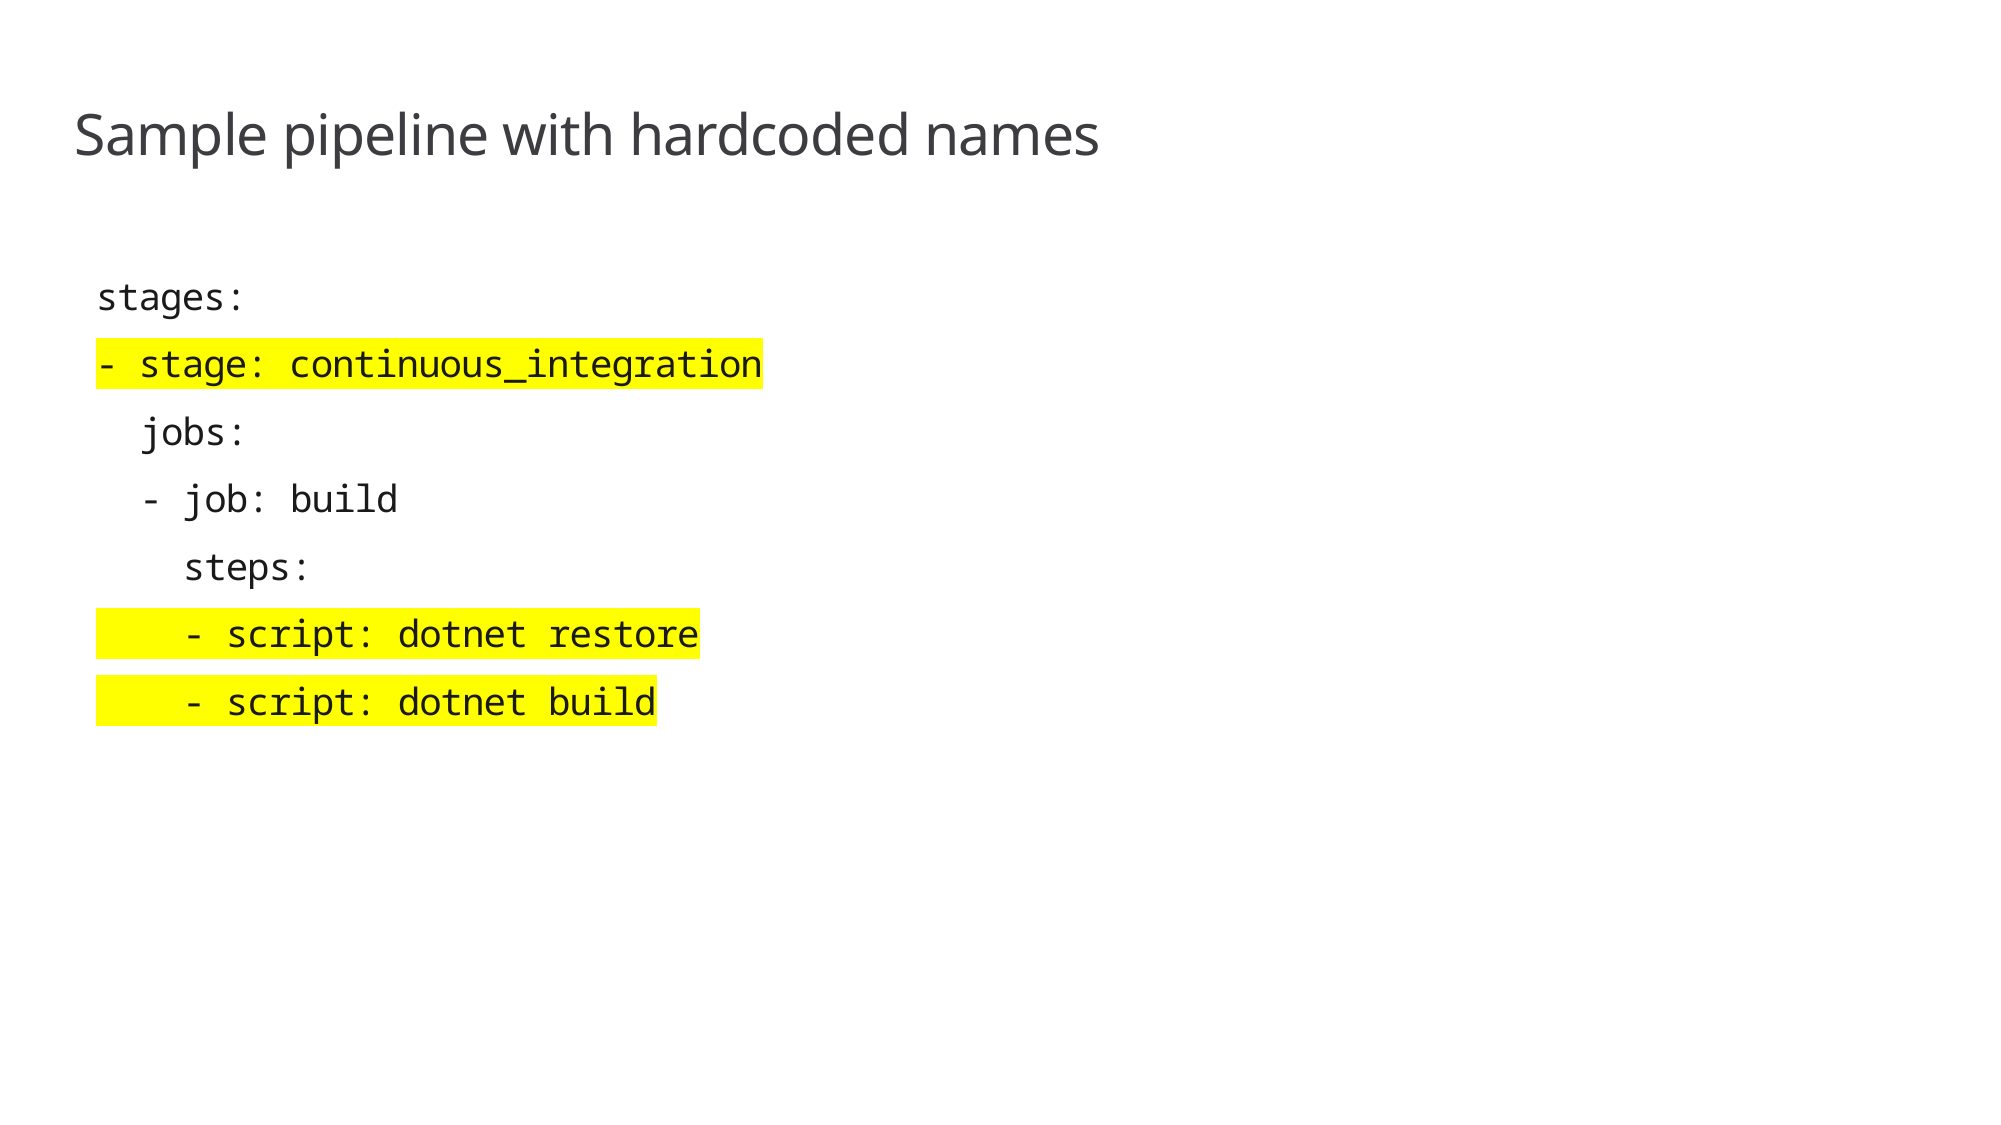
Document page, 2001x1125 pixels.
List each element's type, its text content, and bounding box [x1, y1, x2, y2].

title Sample pipeline with hardcoded names [74, 91, 1930, 225]
list stages: - stage: continuous_integration jobs: - job: build steps: - script: dotnet restore - script: dotnet build [95, 235, 1904, 735]
